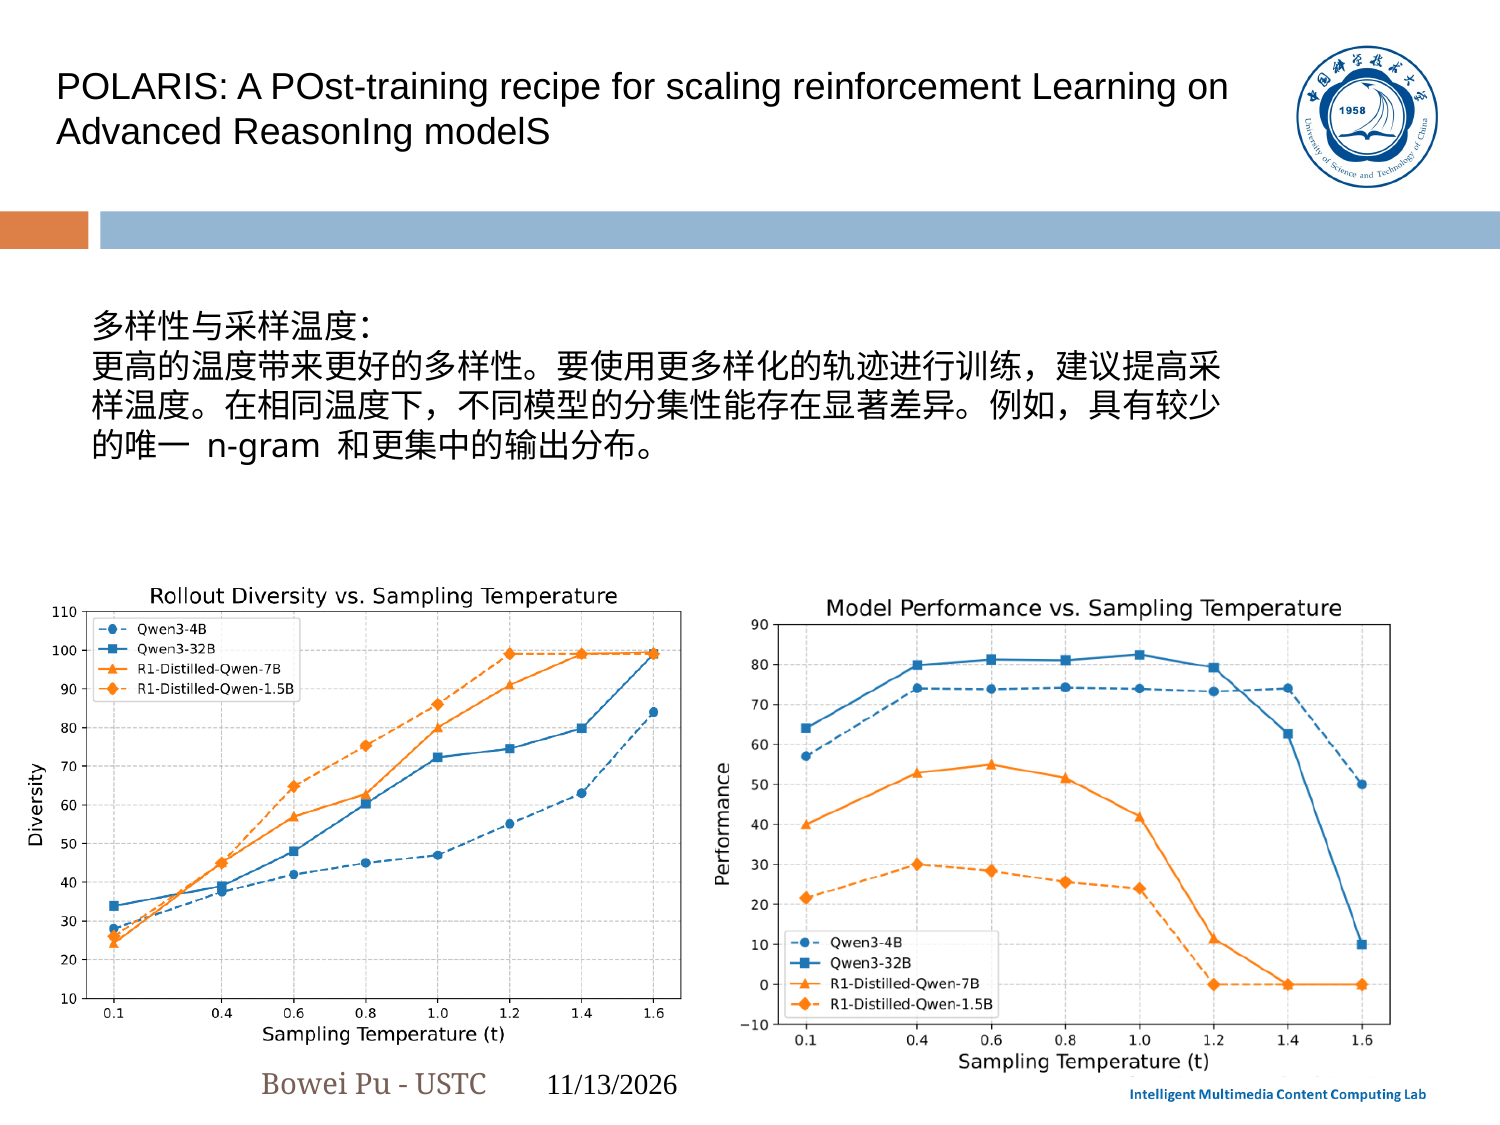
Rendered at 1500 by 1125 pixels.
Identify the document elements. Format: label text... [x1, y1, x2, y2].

slide_number [531, 1053, 969, 1113]
picture [1293, 38, 1438, 188]
footer Bowei Pu - USTC [100, 1053, 502, 1113]
text_box 多样性与采样温度： 更高的温度带来更好的多样性。要使用更多样化的轨迹进行训练，建议提高采样温度。在相同温度下，不同模型的分集性能存在显著差异。例如，具有较少的唯一 n-gram 和更集中的输出分布。 [76, 297, 1267, 472]
slide_number [0, 211, 89, 250]
text_box POLARIS: A POst-training recipe for scaling reinforcement Learning on Advanced ReasonIng modelS [41, 54, 1275, 205]
picture [5, 565, 1500, 1125]
